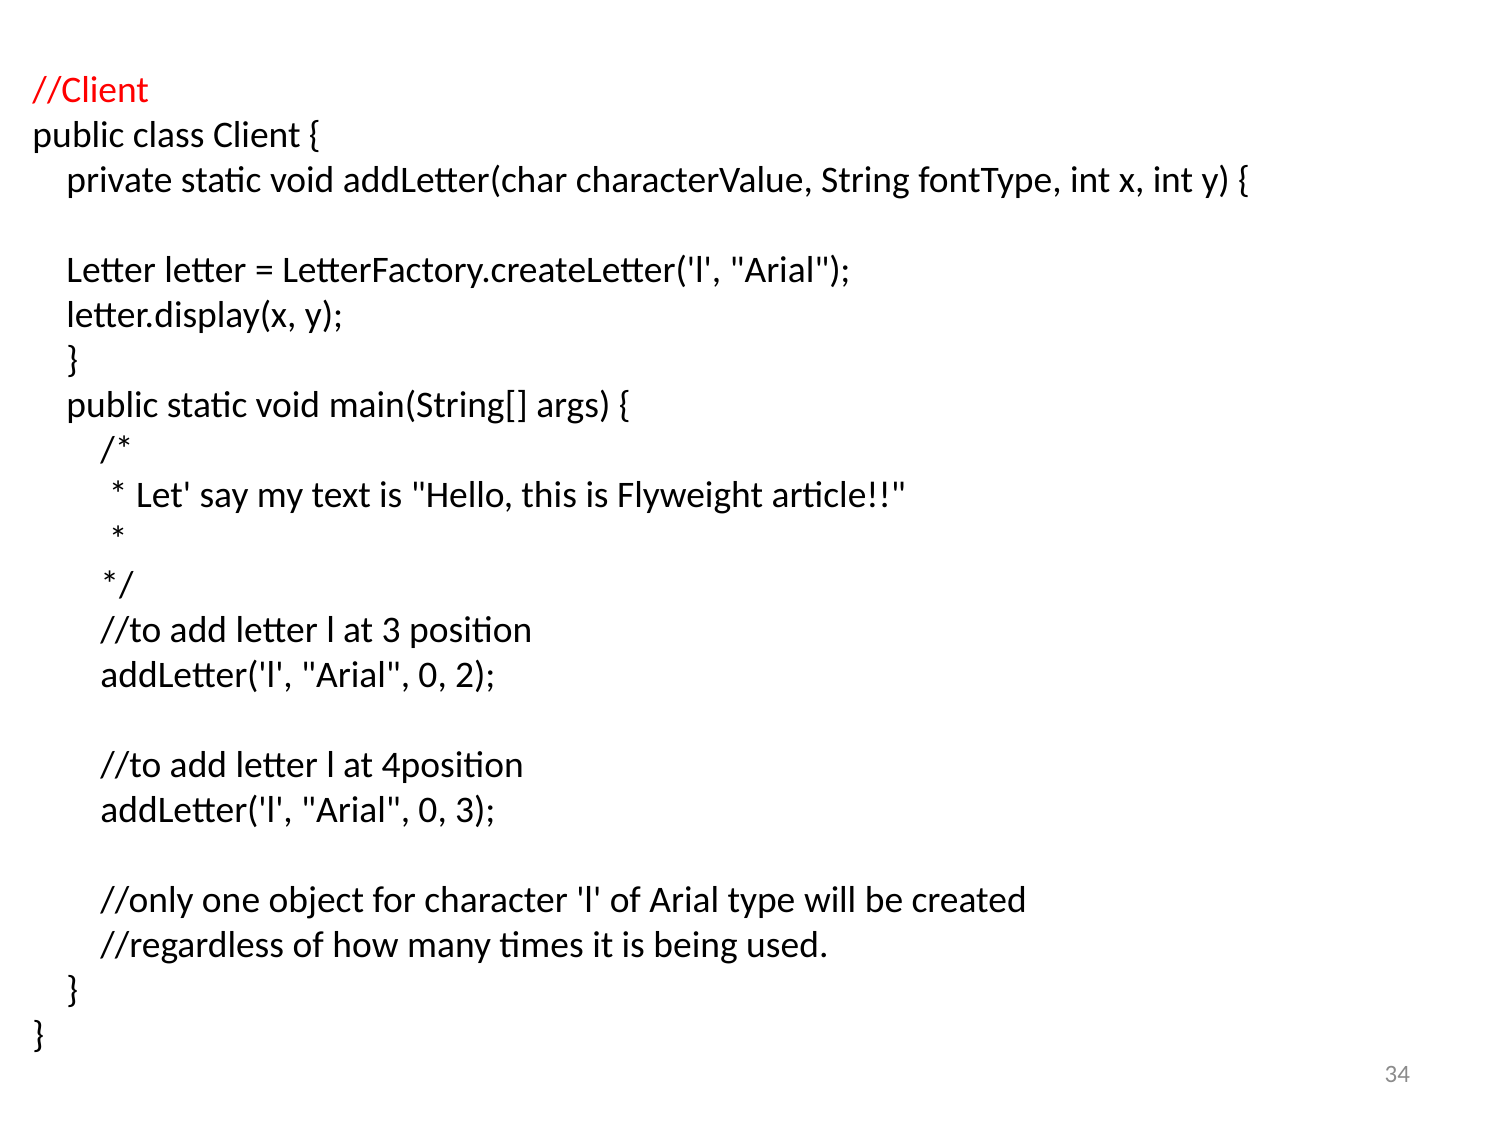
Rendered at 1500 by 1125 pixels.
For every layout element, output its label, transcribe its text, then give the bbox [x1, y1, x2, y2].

text_box //Client public class Client { private static void addLetter(char characterValue, String fontType, int x, int y) { Letter letter = LetterFactory.createLetter('l', "Arial"); letter.display(x, y); } public static void main(String[] args) { /* * Let' say my text is "Hello, this is Flyweight article!!" * */ //to add letter l at 3 position addLetter('l', "Arial", 0, 2); //to add letter l at 4position addLetter('l', "Arial", 0, 3); //only one object for character 'l' of Arial type will be created //regardless of how many times it is being used. } } [17, 57, 1500, 1063]
slide_number 34 [1074, 1063, 1425, 1103]
